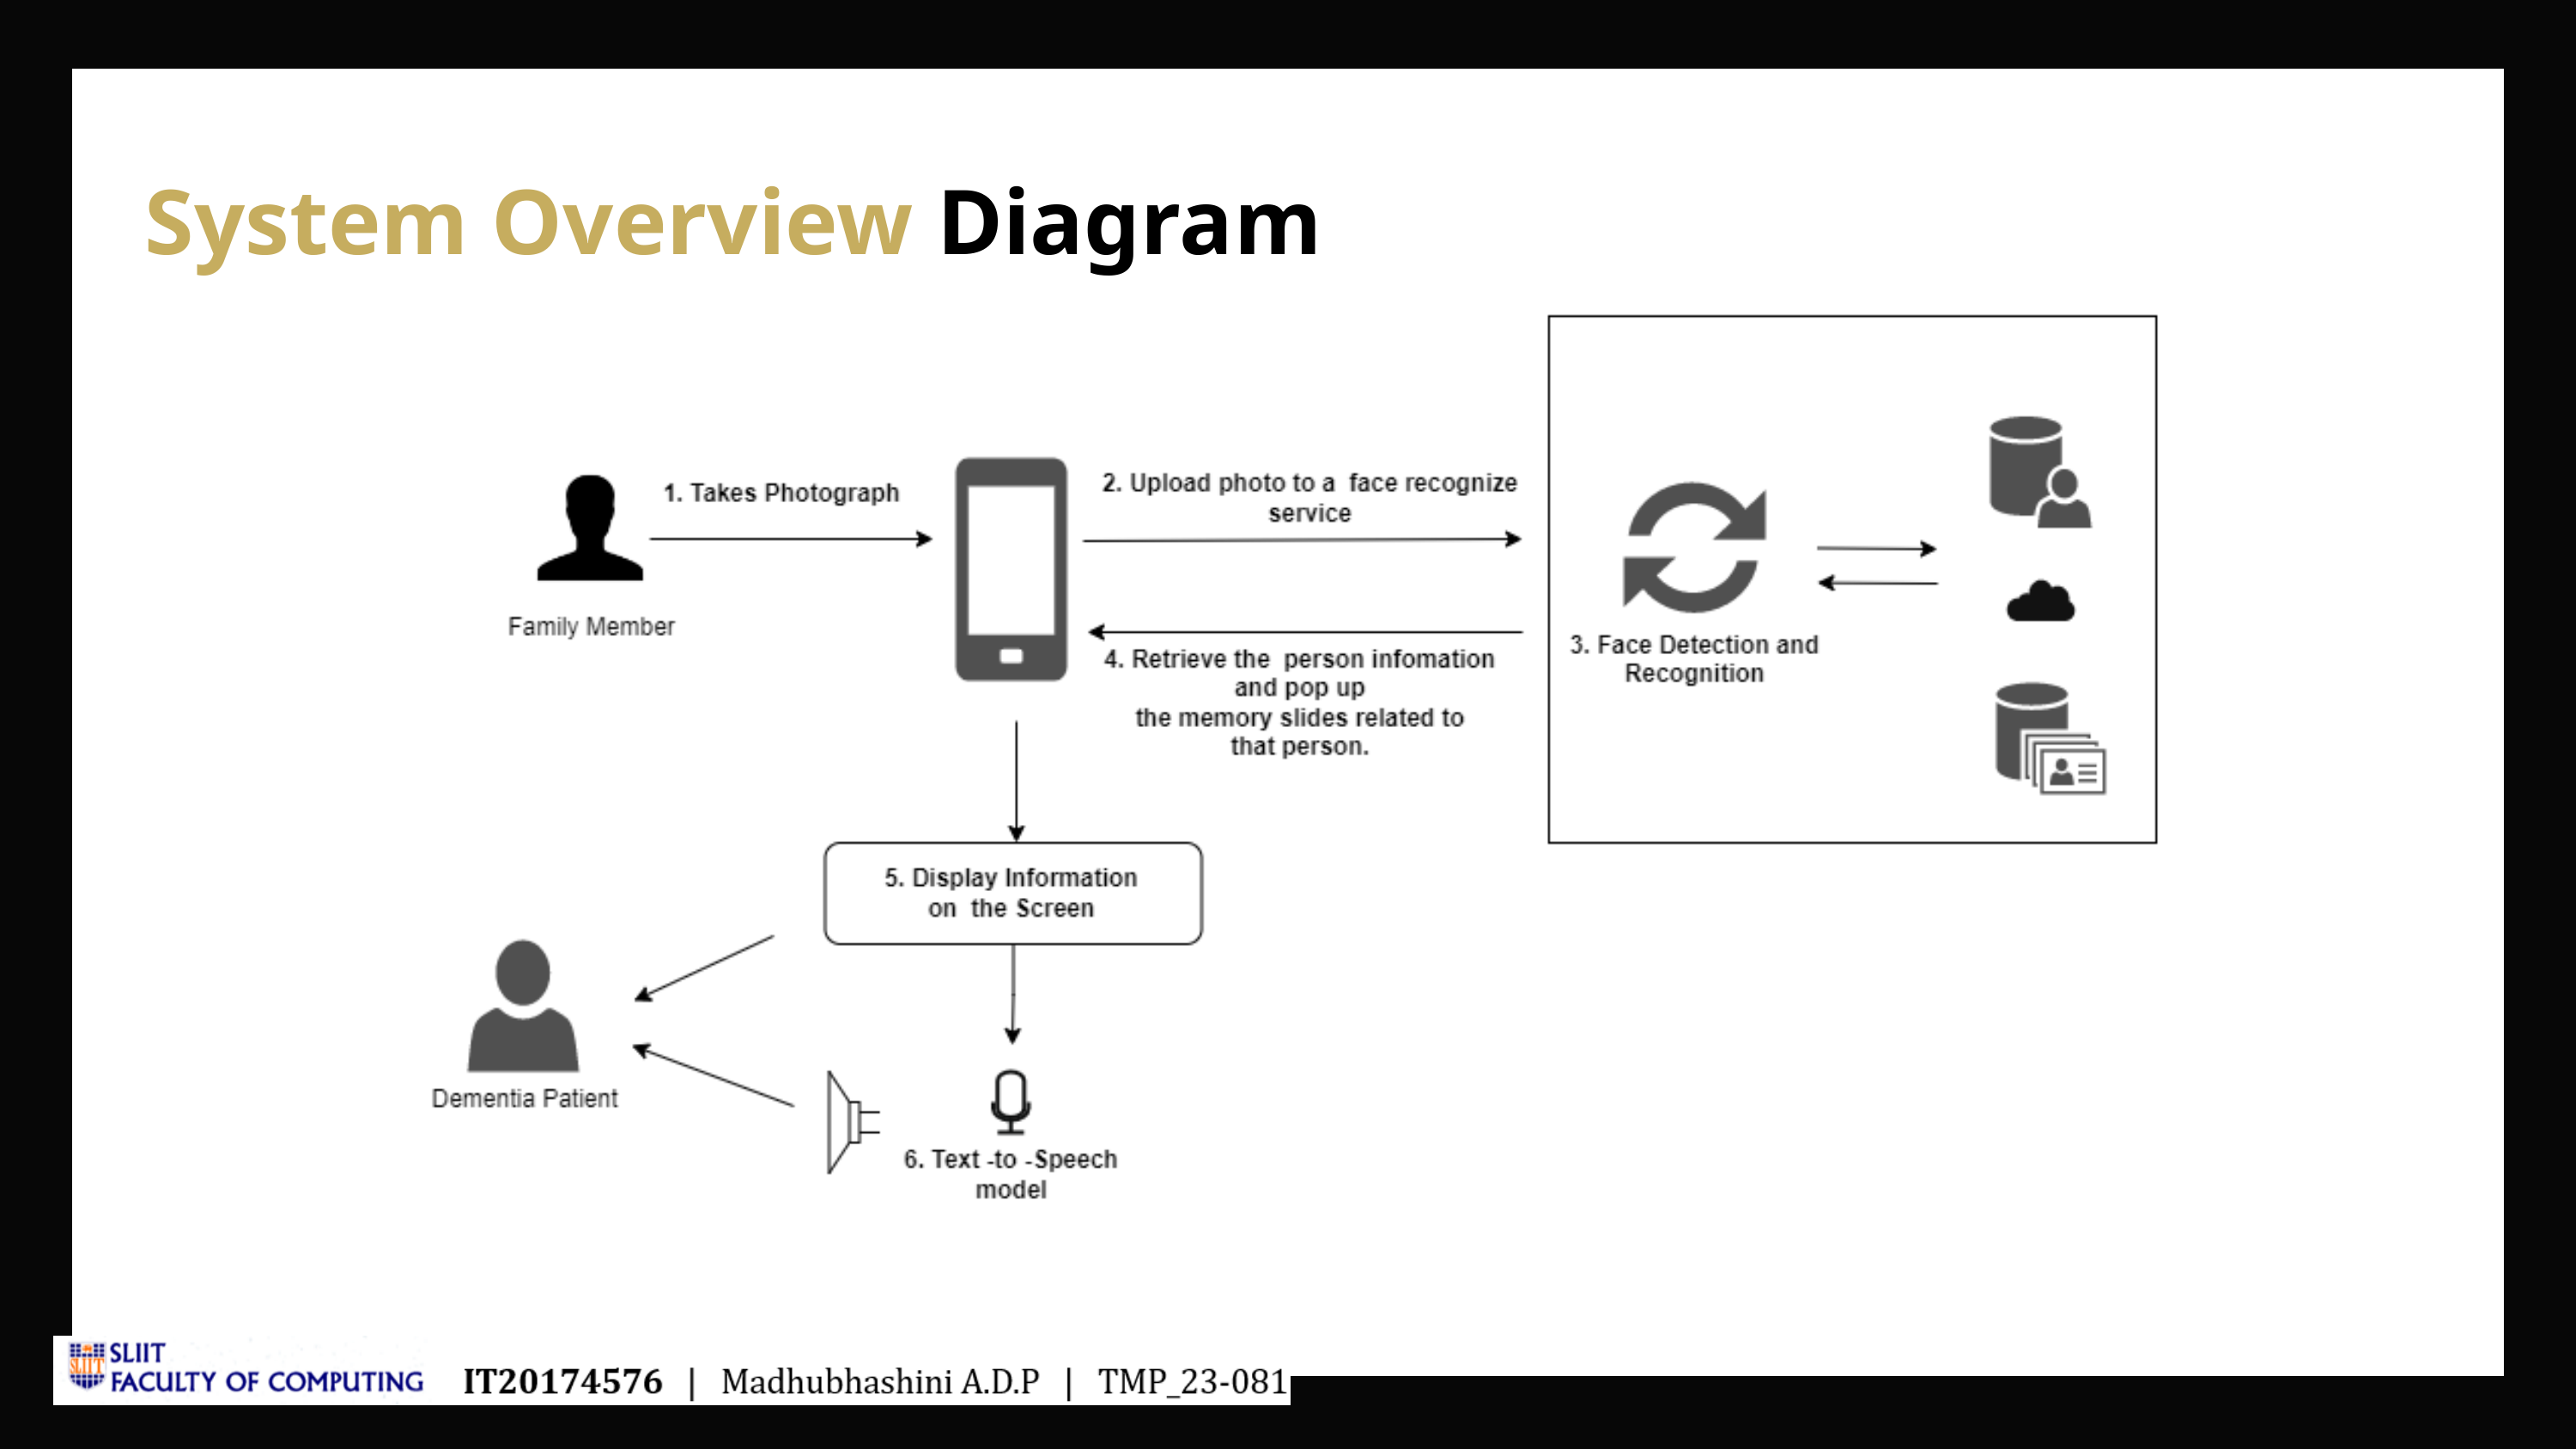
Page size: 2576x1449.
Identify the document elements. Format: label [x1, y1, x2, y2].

picture [53, 1335, 1291, 1405]
picture [415, 300, 2174, 1223]
text_box [72, 42, 2504, 1377]
